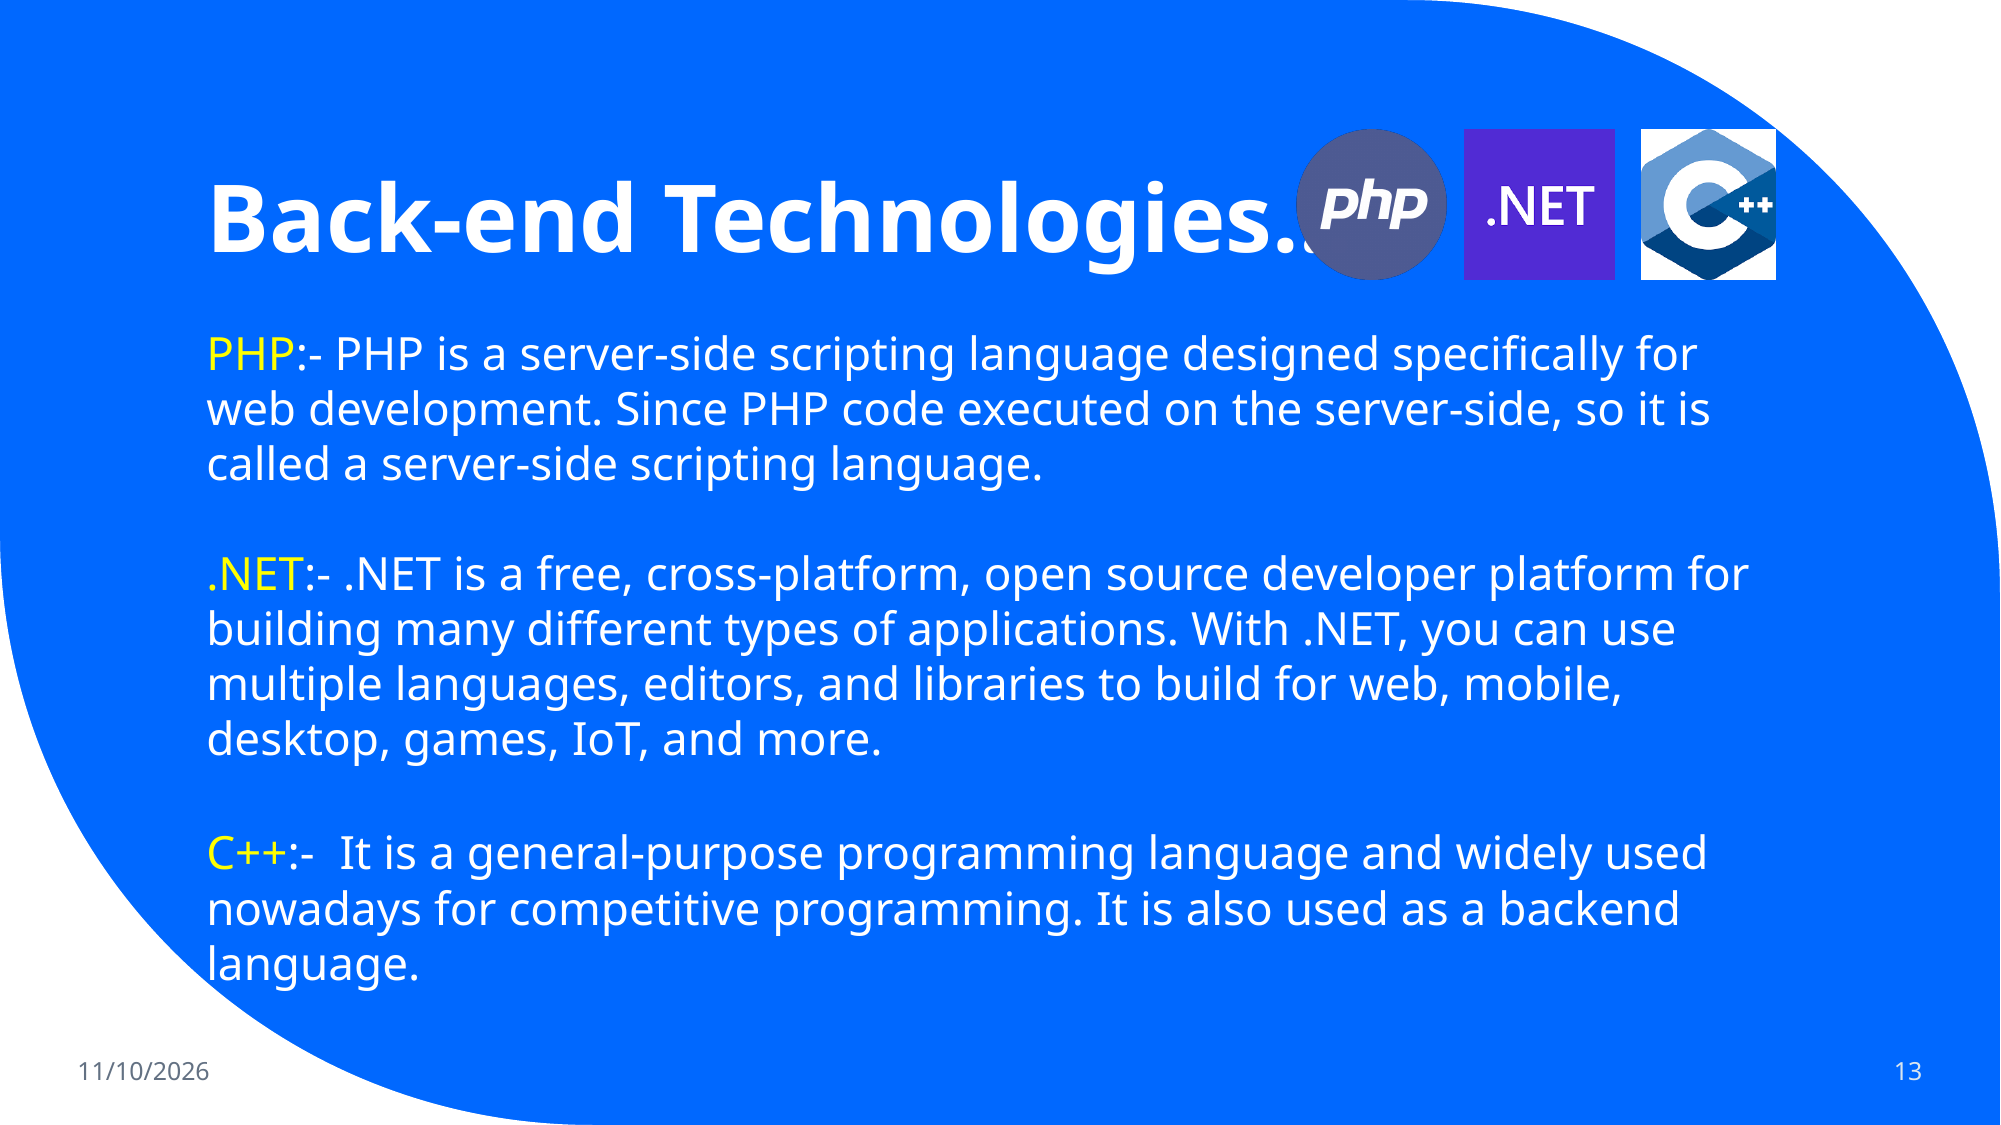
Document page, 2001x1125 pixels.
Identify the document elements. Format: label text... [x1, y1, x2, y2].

picture [1221, 129, 1615, 280]
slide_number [62, 1042, 342, 1103]
text_box PHP:- PHP is a server-side scripting language designed specifically for web development. Since PHP code executed on the server-side, so it is called a server-side scripting language. .NET:- .NET is a free, cross-platform, open source developer platform for building many different types of applications. With .NET, you can use multiple languages, editors, and libraries to build for web, mobile, desktop, games, IoT, and more. C++:- It is a general-purpose programming language and widely used nowadays for competitive programming. It is also used as a backend language. [191, 317, 1796, 997]
title Back-end Technologies… [191, 62, 1796, 280]
slide_number 13 [1665, 1042, 1938, 1103]
picture [1641, 129, 1776, 280]
